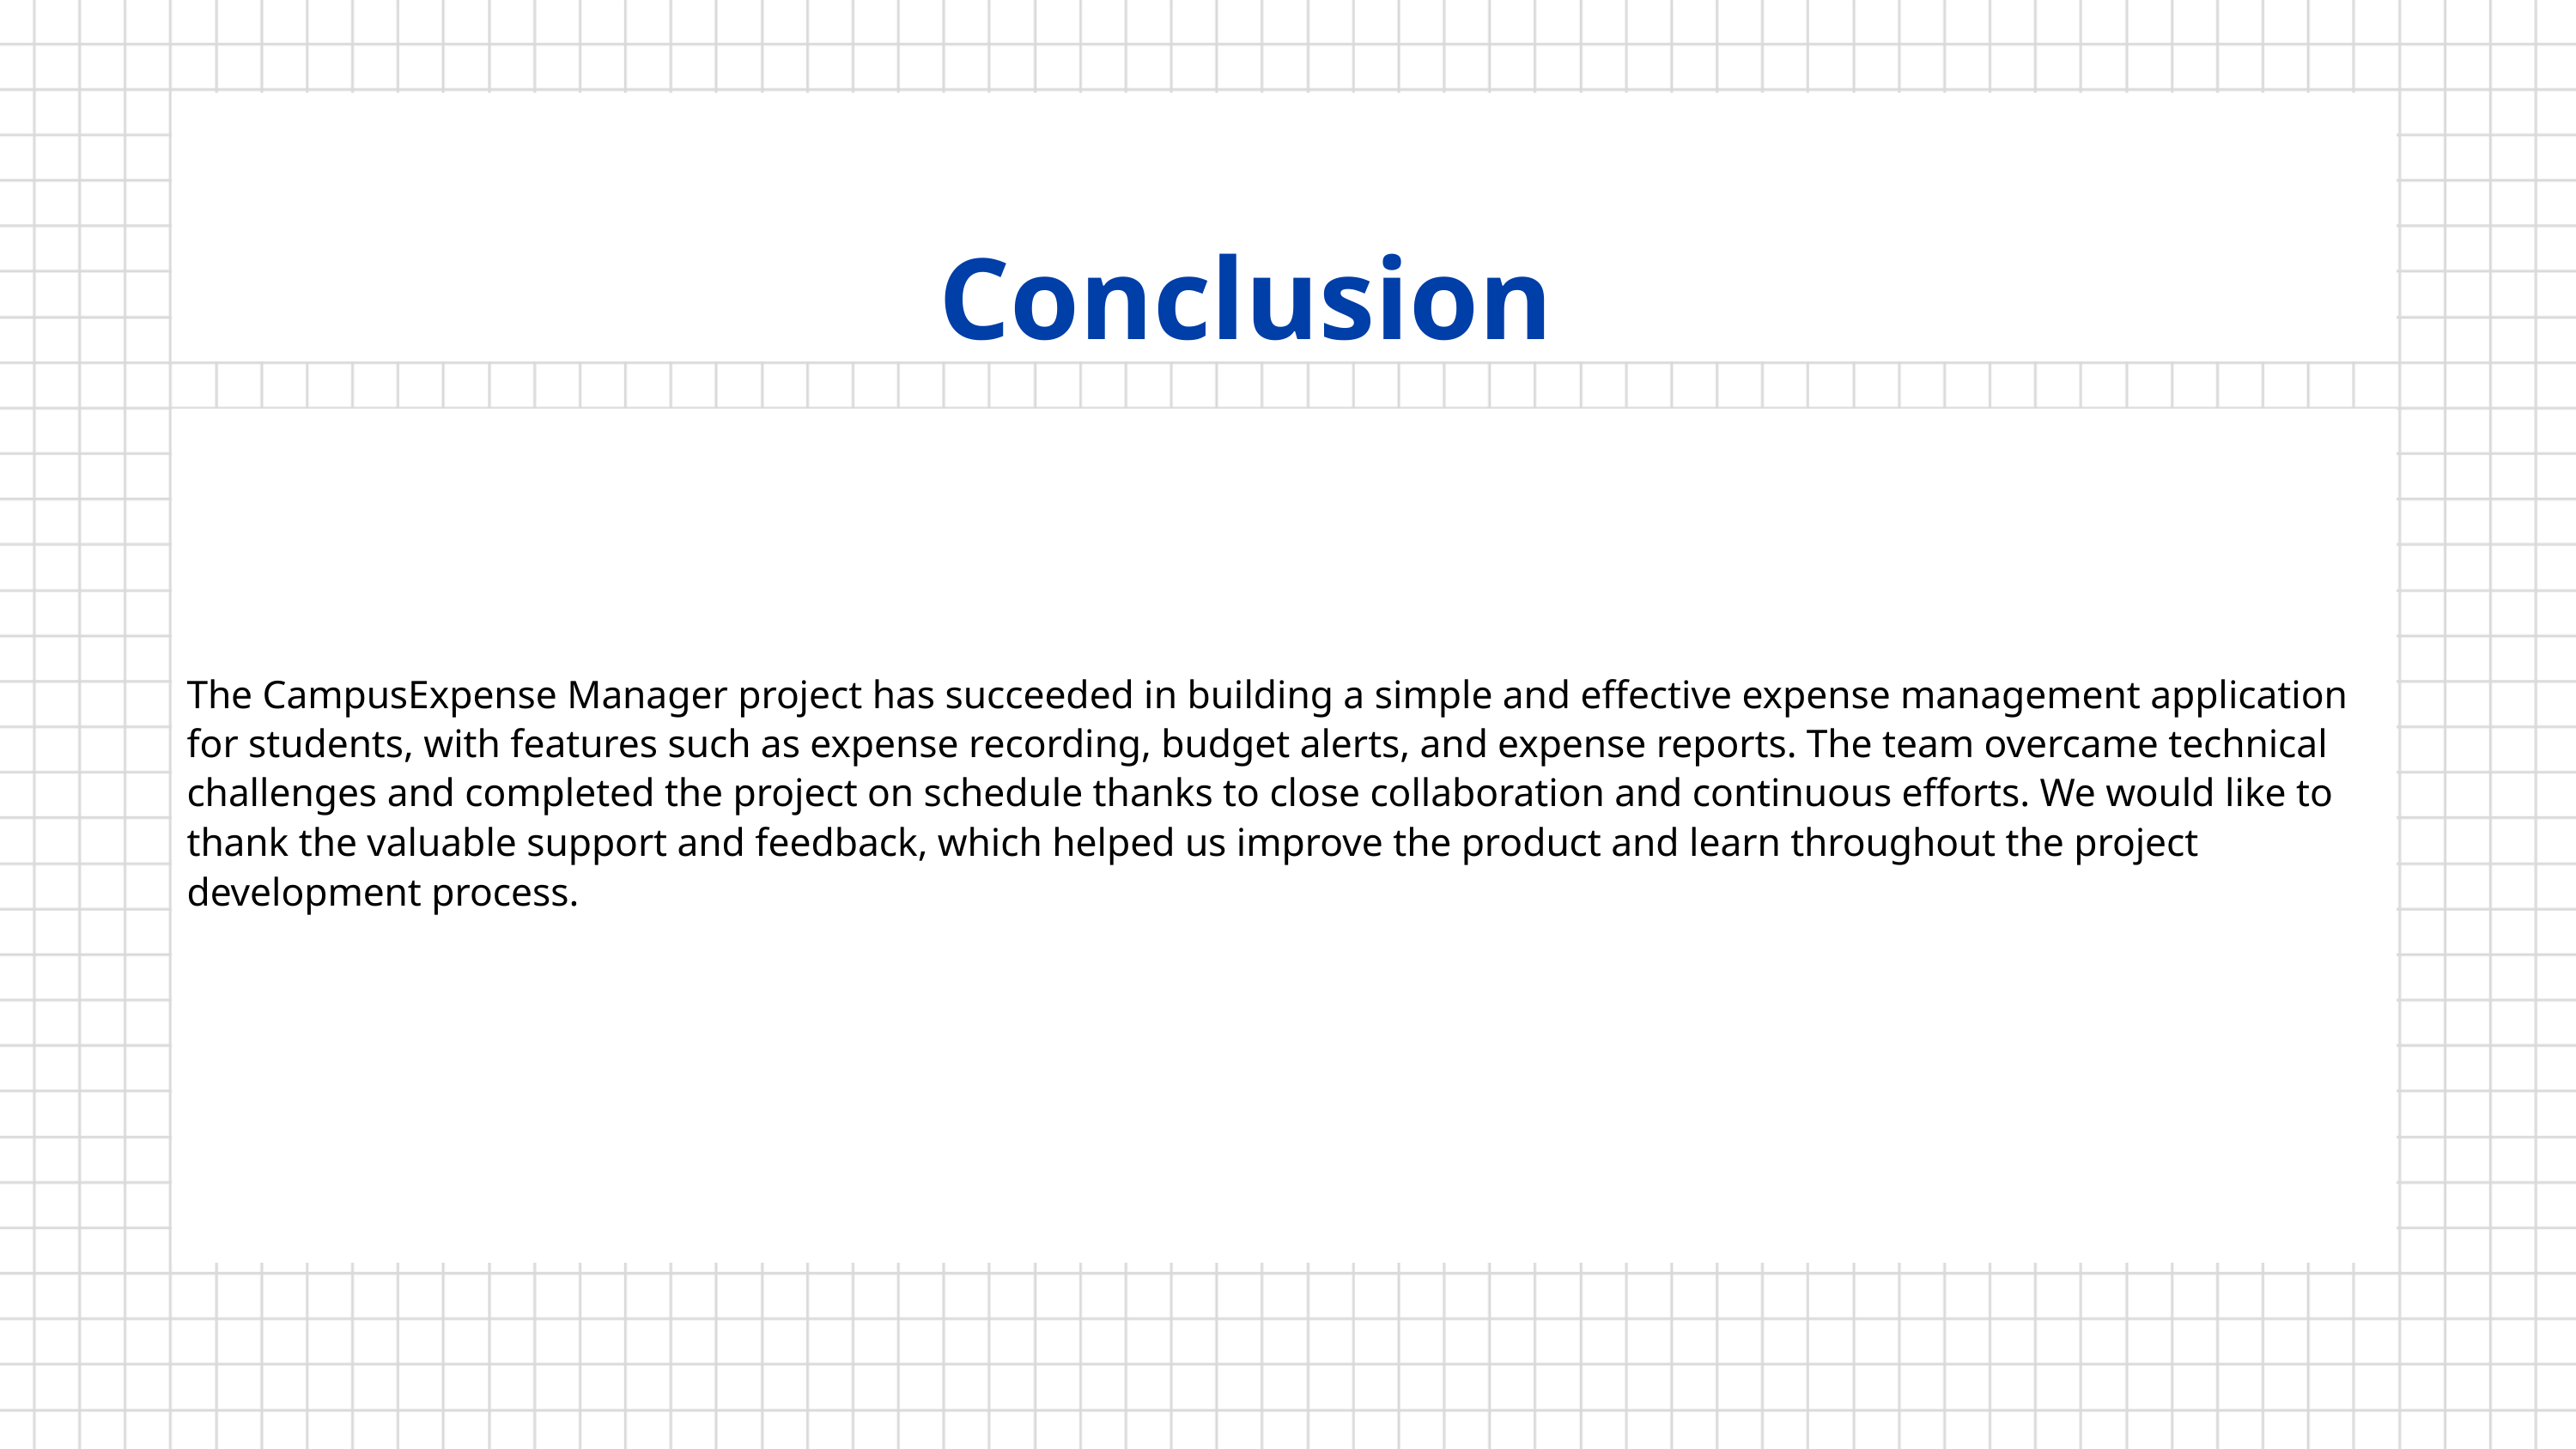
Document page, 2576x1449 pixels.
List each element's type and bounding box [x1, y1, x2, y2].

text_box [171, 92, 2397, 361]
text_box [171, 409, 2397, 1264]
text_box [0, 0, 2576, 1449]
